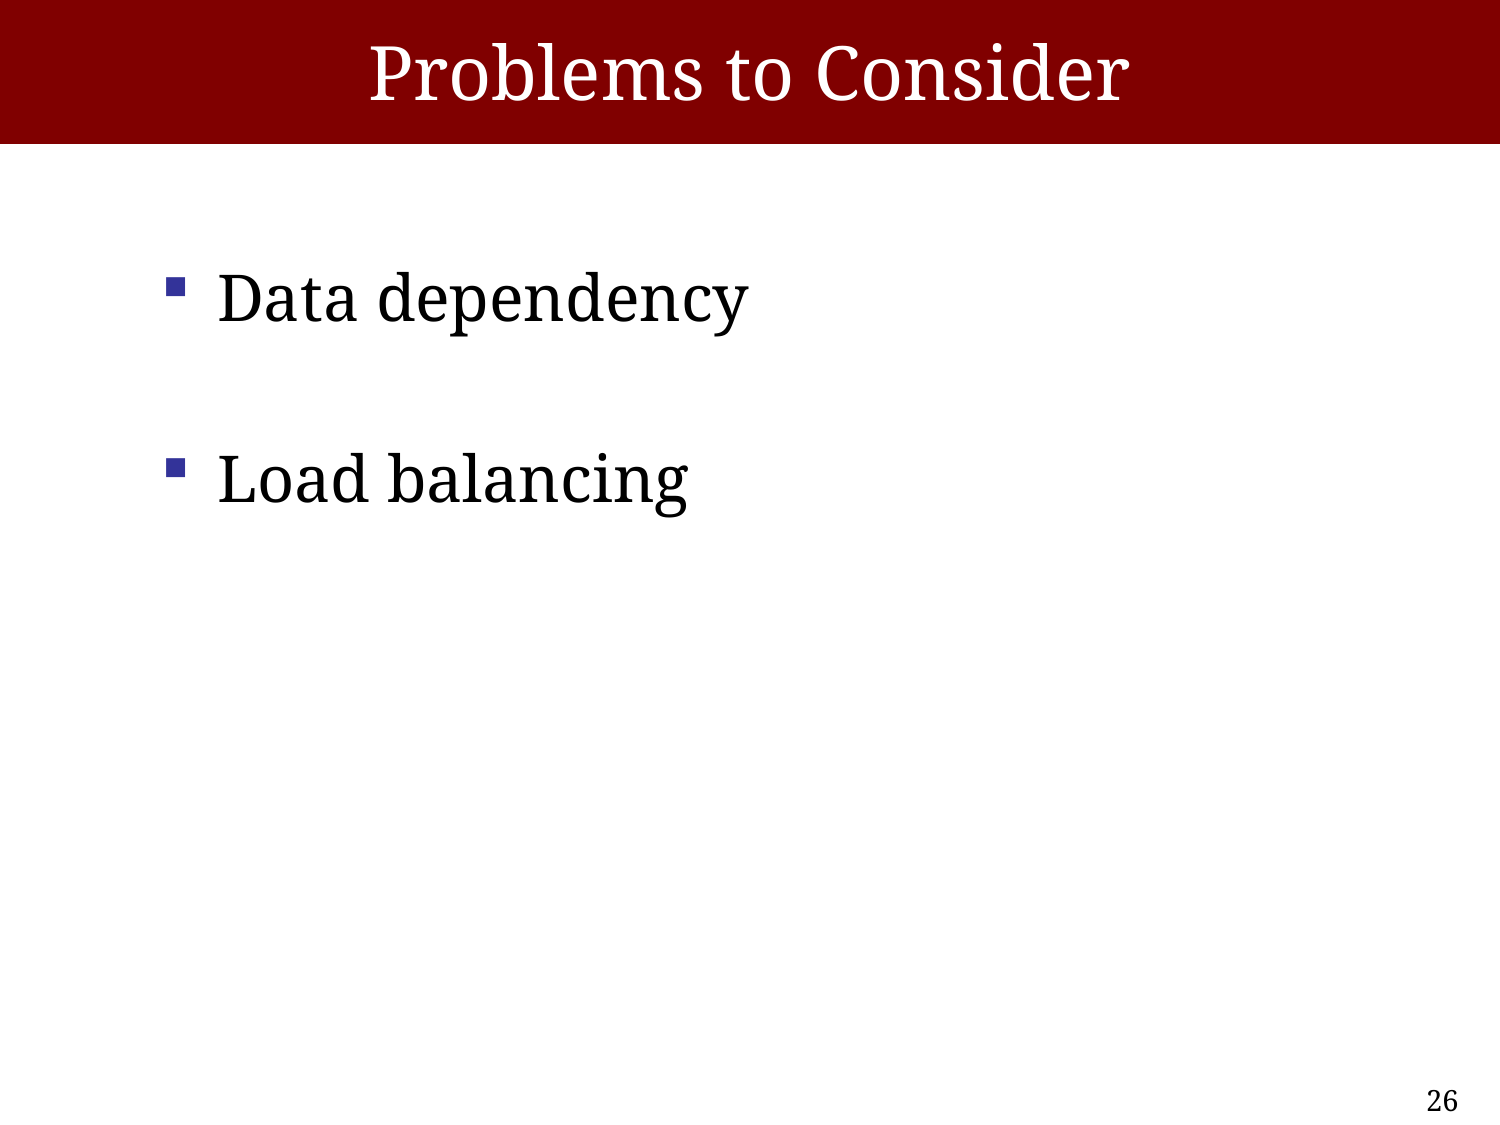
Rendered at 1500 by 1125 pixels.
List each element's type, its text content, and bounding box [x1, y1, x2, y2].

slide_number 26 [1143, 1074, 1474, 1121]
list Data dependency Load balancing [145, 249, 1496, 1125]
title Problems to Consider [75, 11, 1425, 131]
